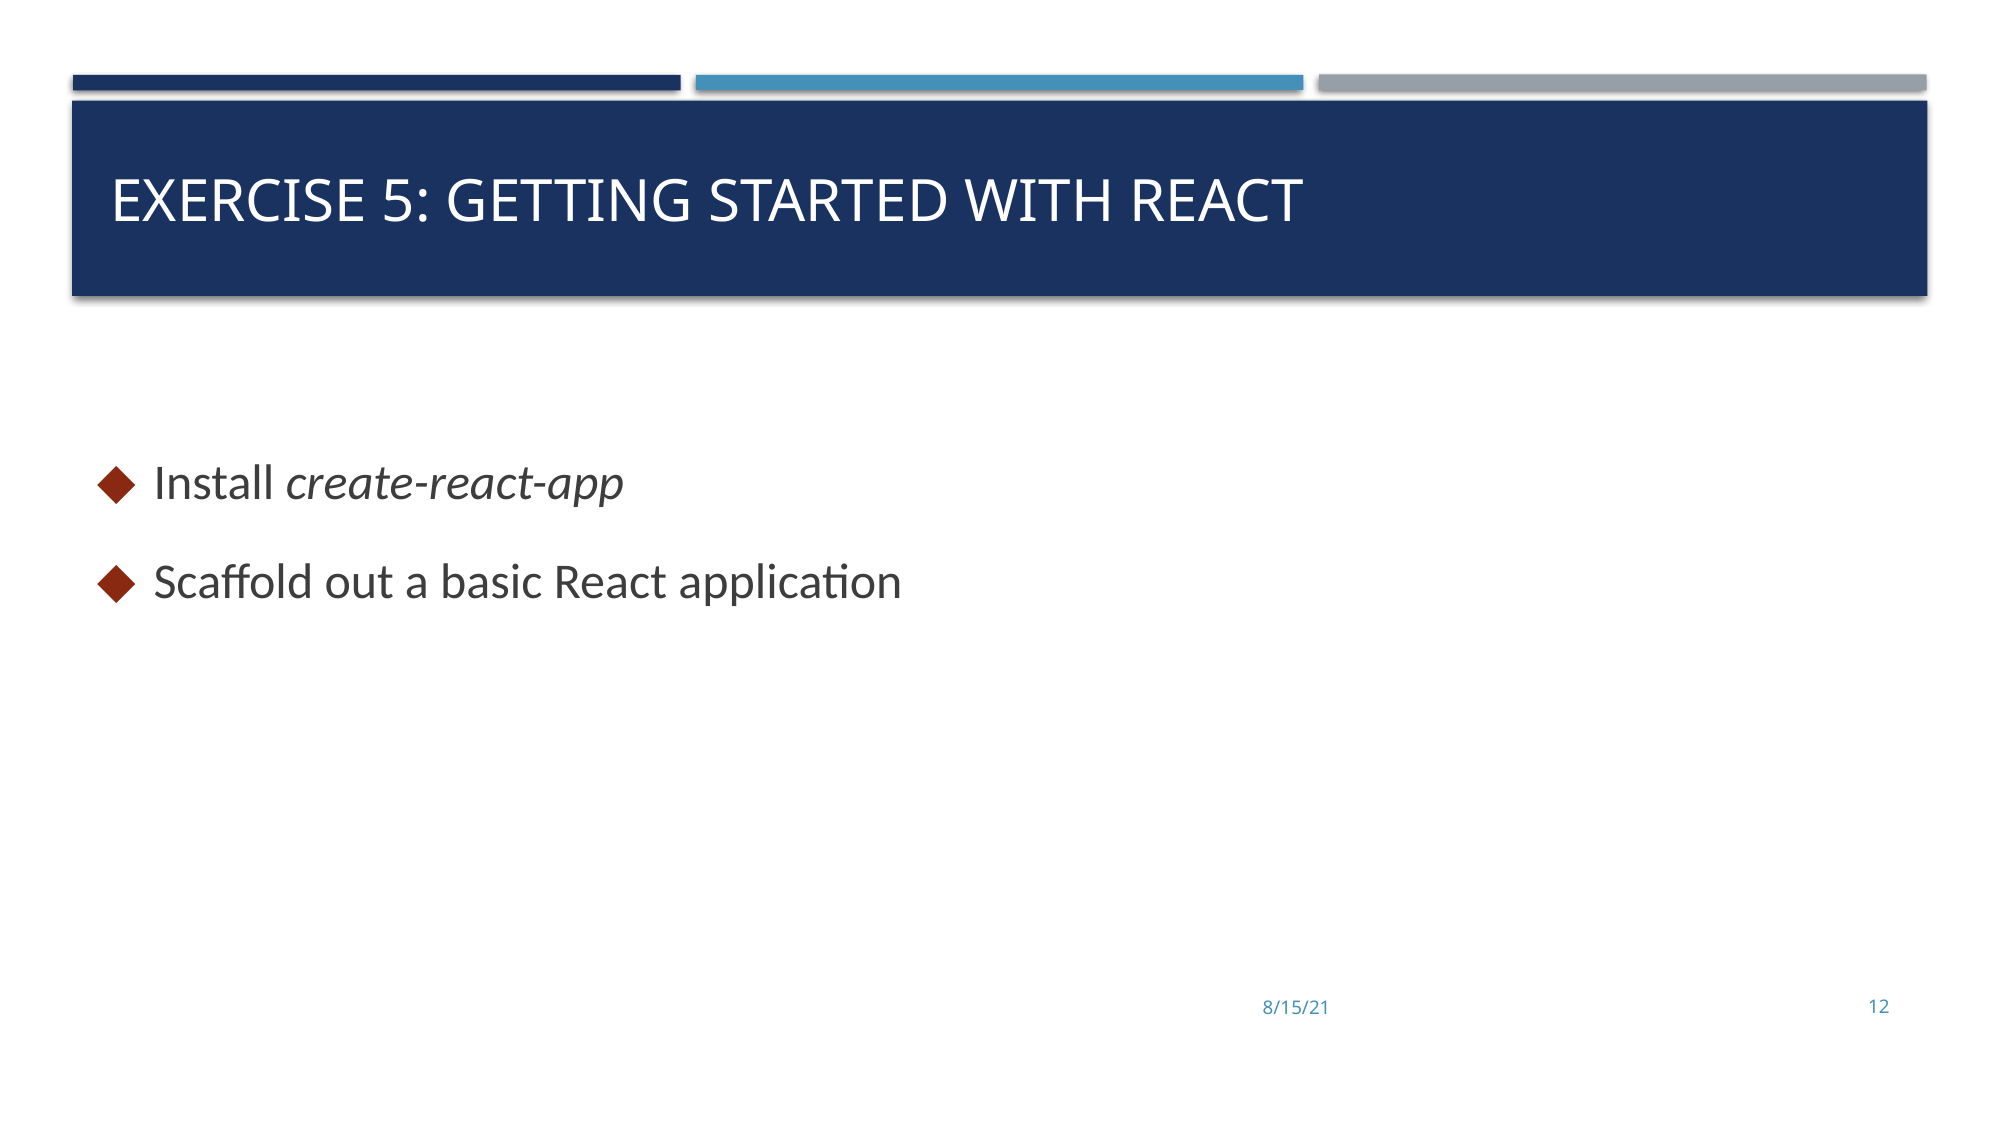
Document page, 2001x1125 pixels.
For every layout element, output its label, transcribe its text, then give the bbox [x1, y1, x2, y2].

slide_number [1247, 977, 1715, 1037]
title Exercise 5: Getting Started with React [95, 115, 1905, 282]
list Install create-react-app Scaffold out a basic React application [82, 424, 1916, 1014]
slide_number 12 [1732, 977, 1905, 1037]
